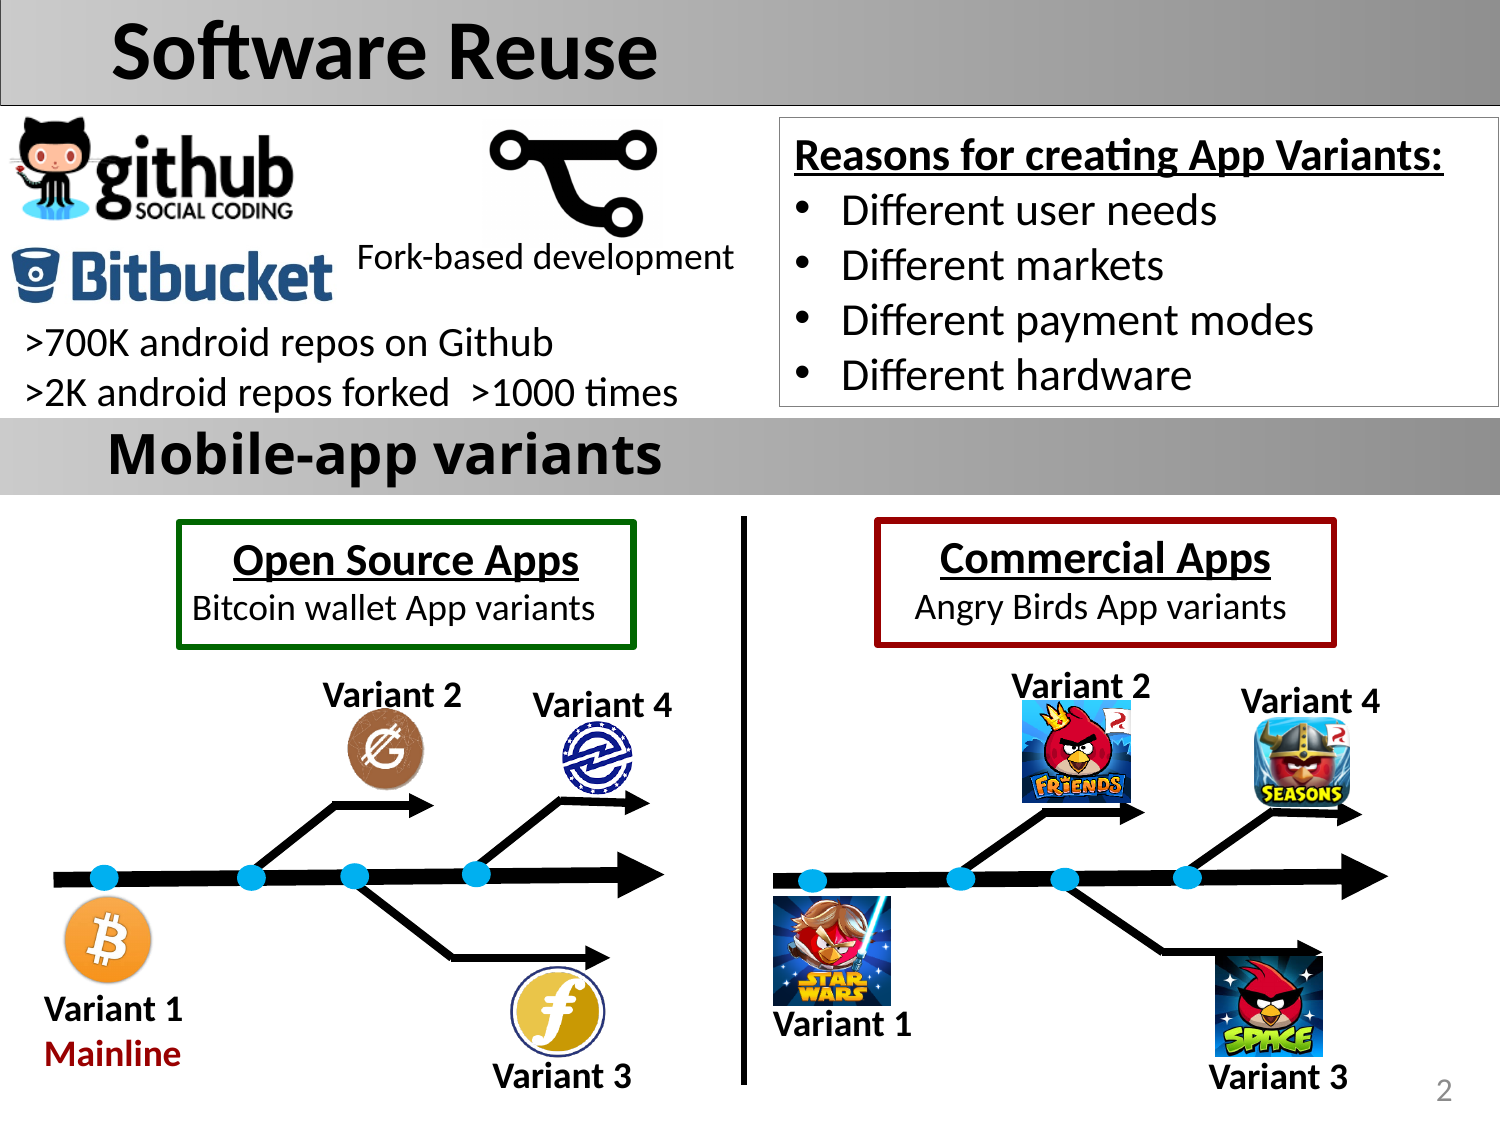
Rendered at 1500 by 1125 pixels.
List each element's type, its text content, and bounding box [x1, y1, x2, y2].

picture [6, 111, 299, 232]
text_box Reasons for creating App Variants: Different user needs Different markets Different payment modes Different hardware [779, 117, 1499, 407]
title Mobile-app variants [0, 418, 1500, 495]
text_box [178, 520, 743, 649]
slide_number 2 [1130, 1057, 1468, 1118]
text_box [342, 119, 808, 286]
text_box >700K android repos on Github >2K android repos forked >1000 times [8, 307, 769, 423]
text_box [743, 516, 1407, 1105]
picture [10, 245, 337, 304]
text_box Software Reuse [0, 0, 1500, 106]
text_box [29, 575, 692, 1105]
